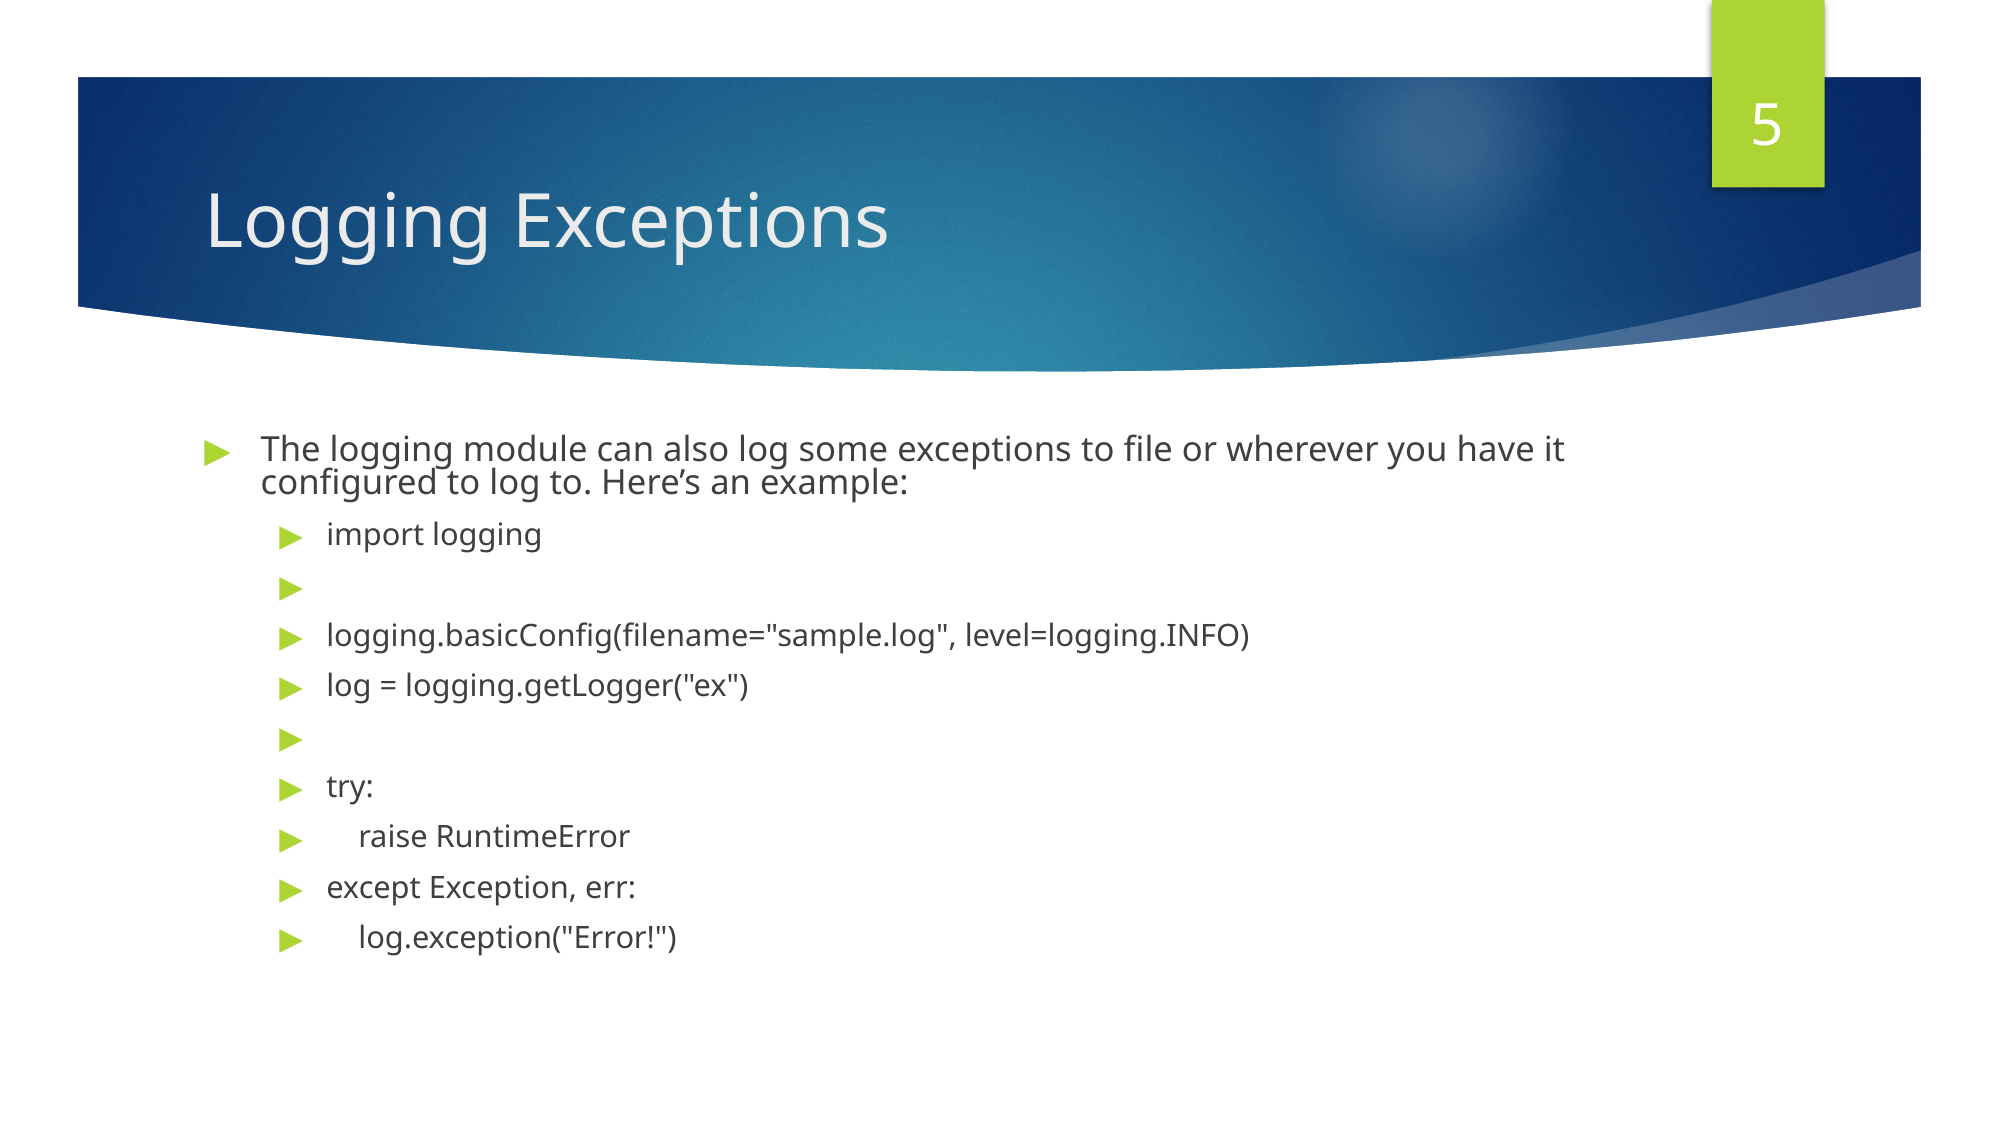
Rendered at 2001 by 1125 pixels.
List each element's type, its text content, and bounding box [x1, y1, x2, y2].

list The logging module can also log some exceptions to file or wherever you have it configured to log to. Here’s an example: import logging logging.basicConfig(filename="sample.log", level=logging.INFO) log = logging.getLogger("ex") try: raise RuntimeError except Exception, err: log.exception("Error!") [189, 427, 1627, 988]
picture [79, 78, 1920, 371]
slide_number ‹#› [1698, 48, 1836, 175]
title Logging Exceptions [189, 159, 1627, 276]
